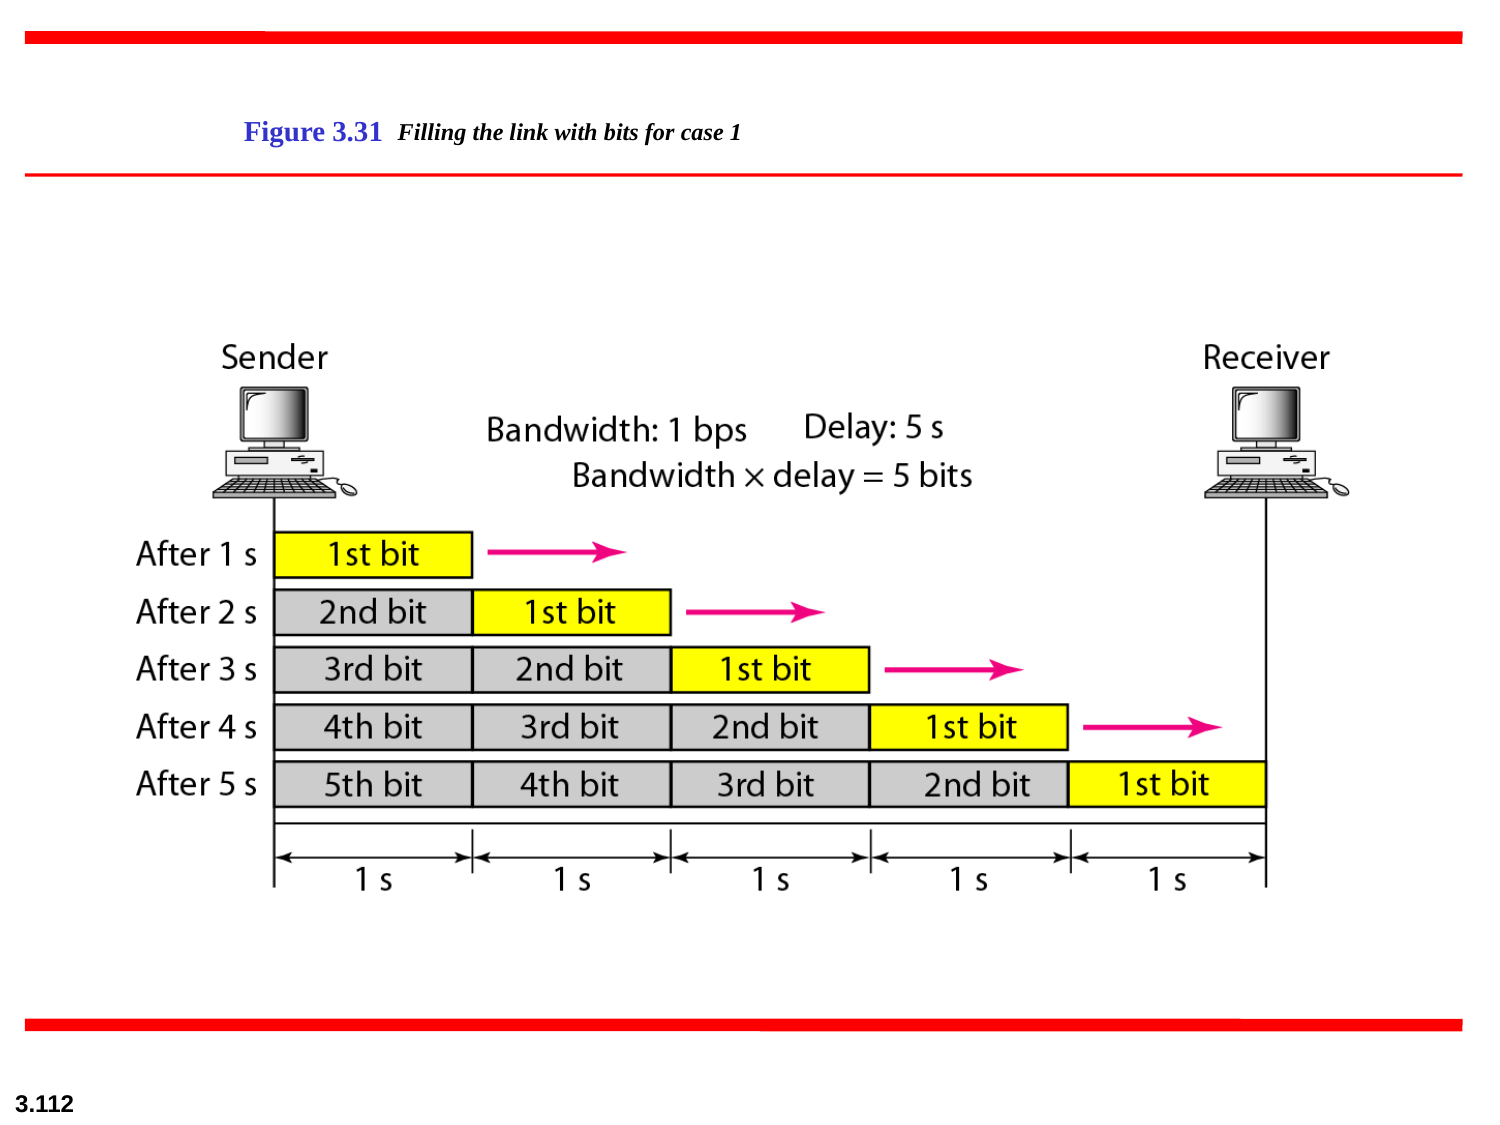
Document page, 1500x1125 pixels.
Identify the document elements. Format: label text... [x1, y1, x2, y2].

picture [135, 339, 1350, 900]
text_box Figure 3.31 Filling the link with bits for case 1 [228, 75, 758, 155]
slide_number 3.112 [0, 1050, 313, 1125]
